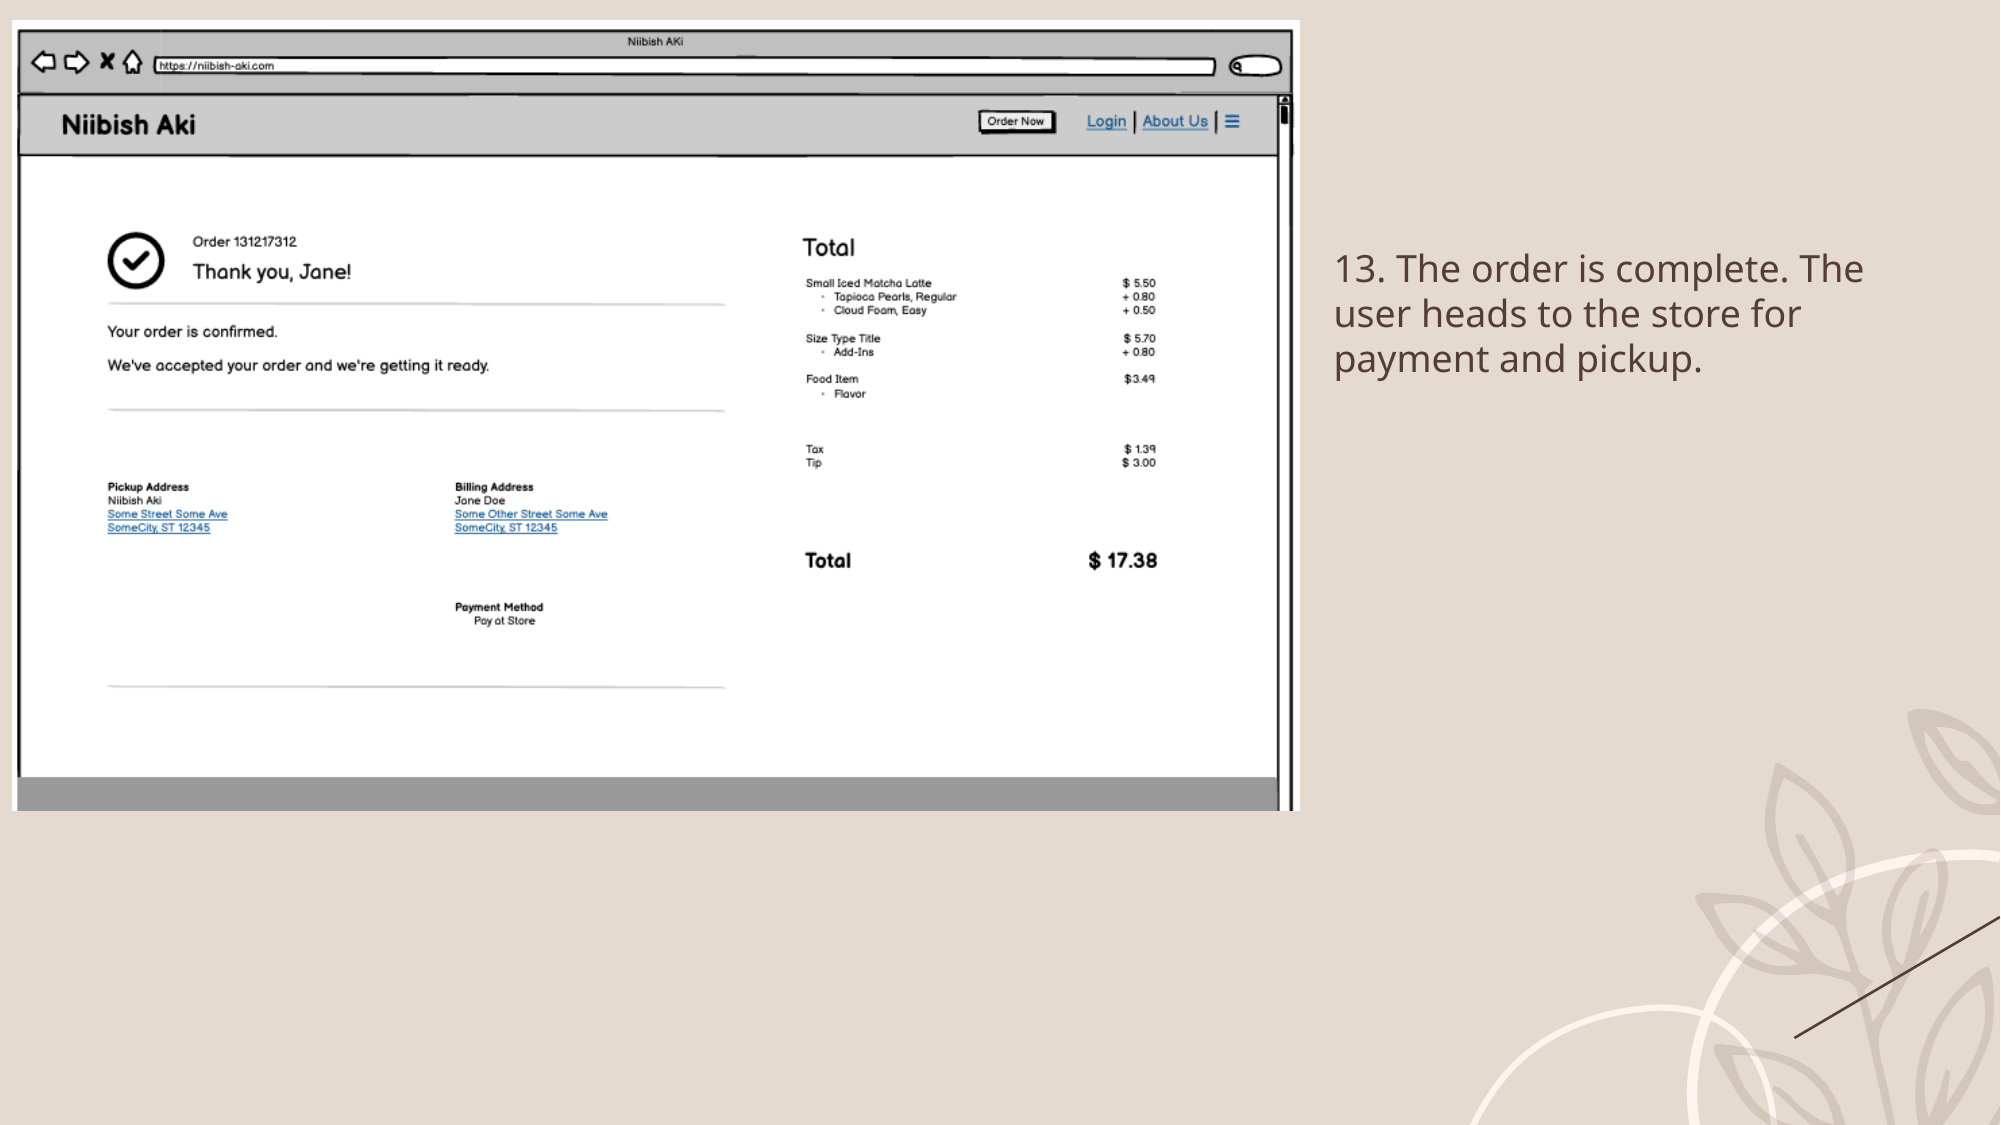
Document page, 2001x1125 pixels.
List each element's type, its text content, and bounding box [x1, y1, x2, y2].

picture [12, 20, 1300, 811]
text_box 13. The order is complete. The user heads to the store for payment and pickup. [1318, 237, 1915, 388]
